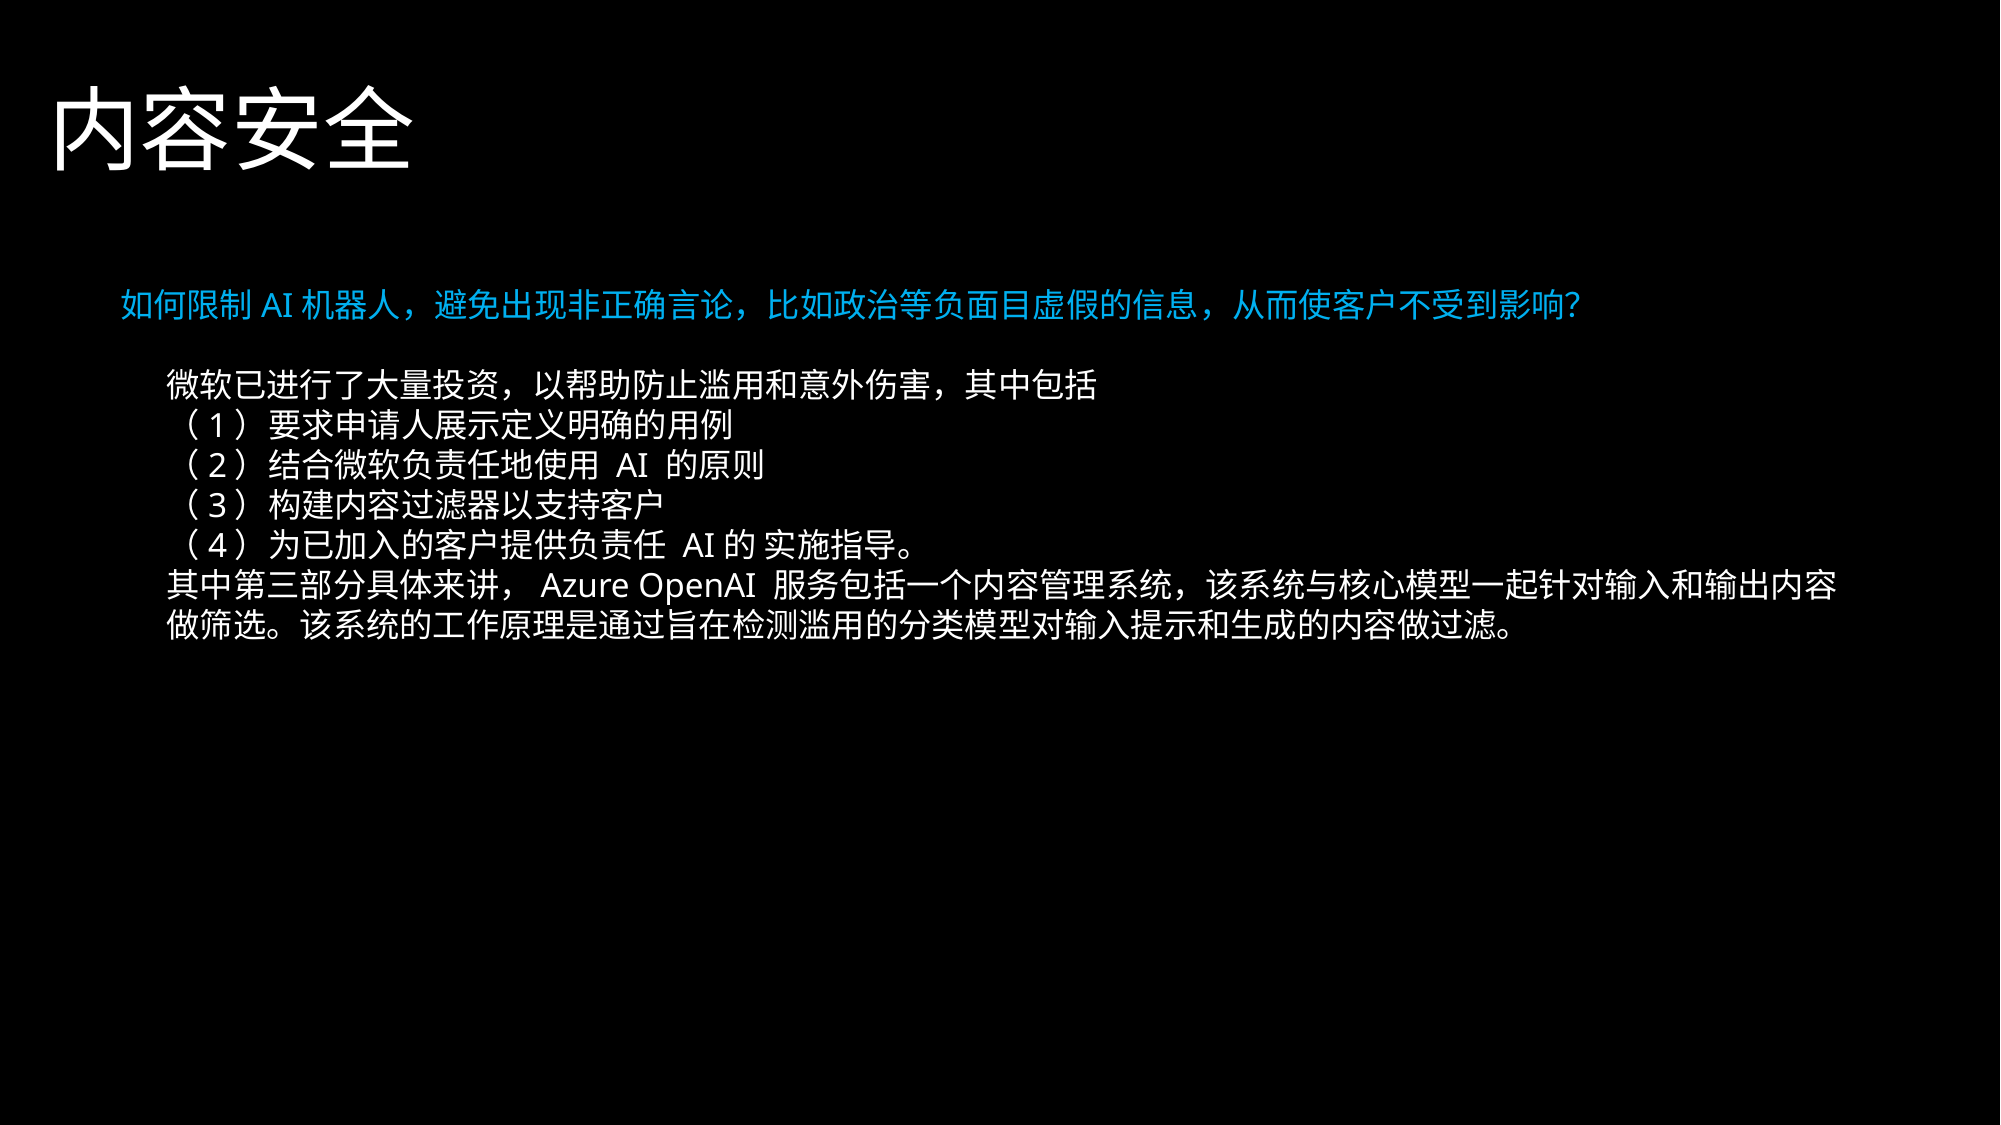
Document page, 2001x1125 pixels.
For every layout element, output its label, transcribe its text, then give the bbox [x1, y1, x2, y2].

text_box 如何限制AI机器人，避免出现非正确言论，比如政治等负面目虚假的信息，从而使客户不受到影响？ 微软已进行了大量投资，以帮助防止滥用和意外伤害，其中包括 （1）要求申请人展示定义明确的用例 （2）结合微软负责任地使用 AI 的原则 （3）构建内容过滤器以支持客户 （4）为已加入的客户提供负责任 AI的 实施指导。 其中第三部分具体来讲，Azure OpenAI 服务包括一个内容管理系统，该系统与核心模型一起针对输入和输出内容做筛选。该系统的工作原理是通过旨在检测滥用的分类模型对输入提示和生成的内容做过滤。 [95, 277, 1871, 851]
title 内容安全 [33, 24, 2000, 243]
